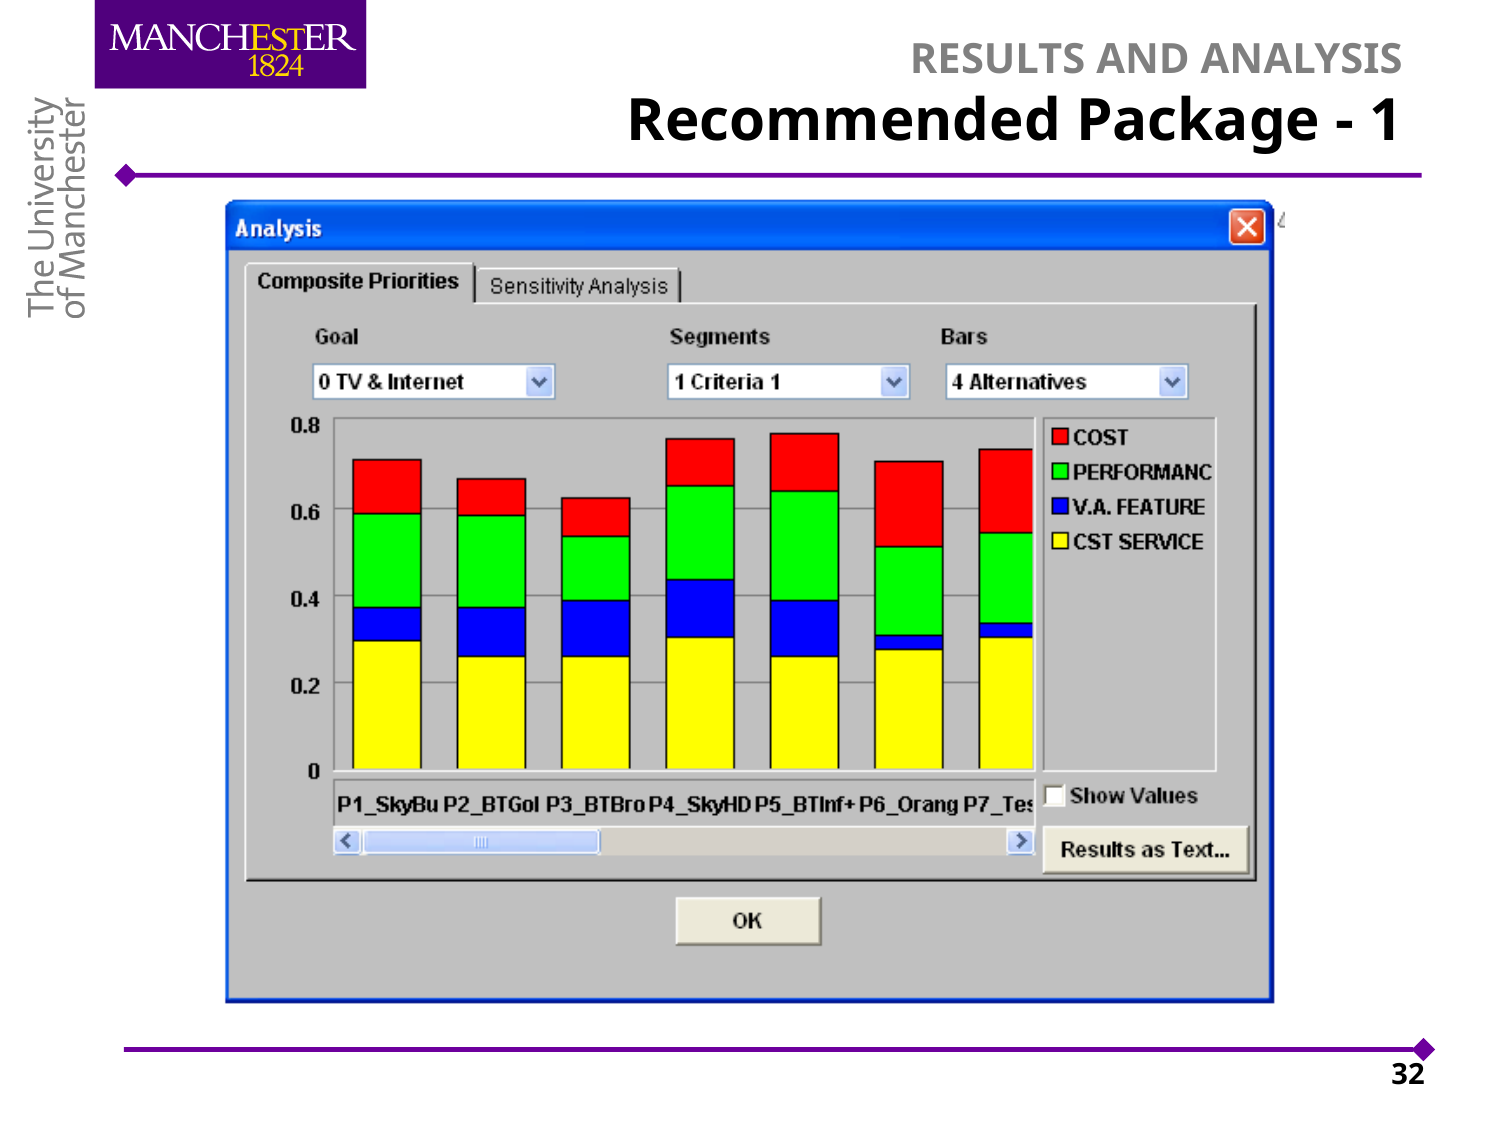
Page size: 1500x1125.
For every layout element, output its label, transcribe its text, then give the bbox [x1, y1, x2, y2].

slide_number 32 [1074, 1058, 1426, 1103]
picture [0, 0, 1285, 1022]
title RESULTS AND ANALYSIS Recommended Package - 1 [395, 24, 1418, 161]
